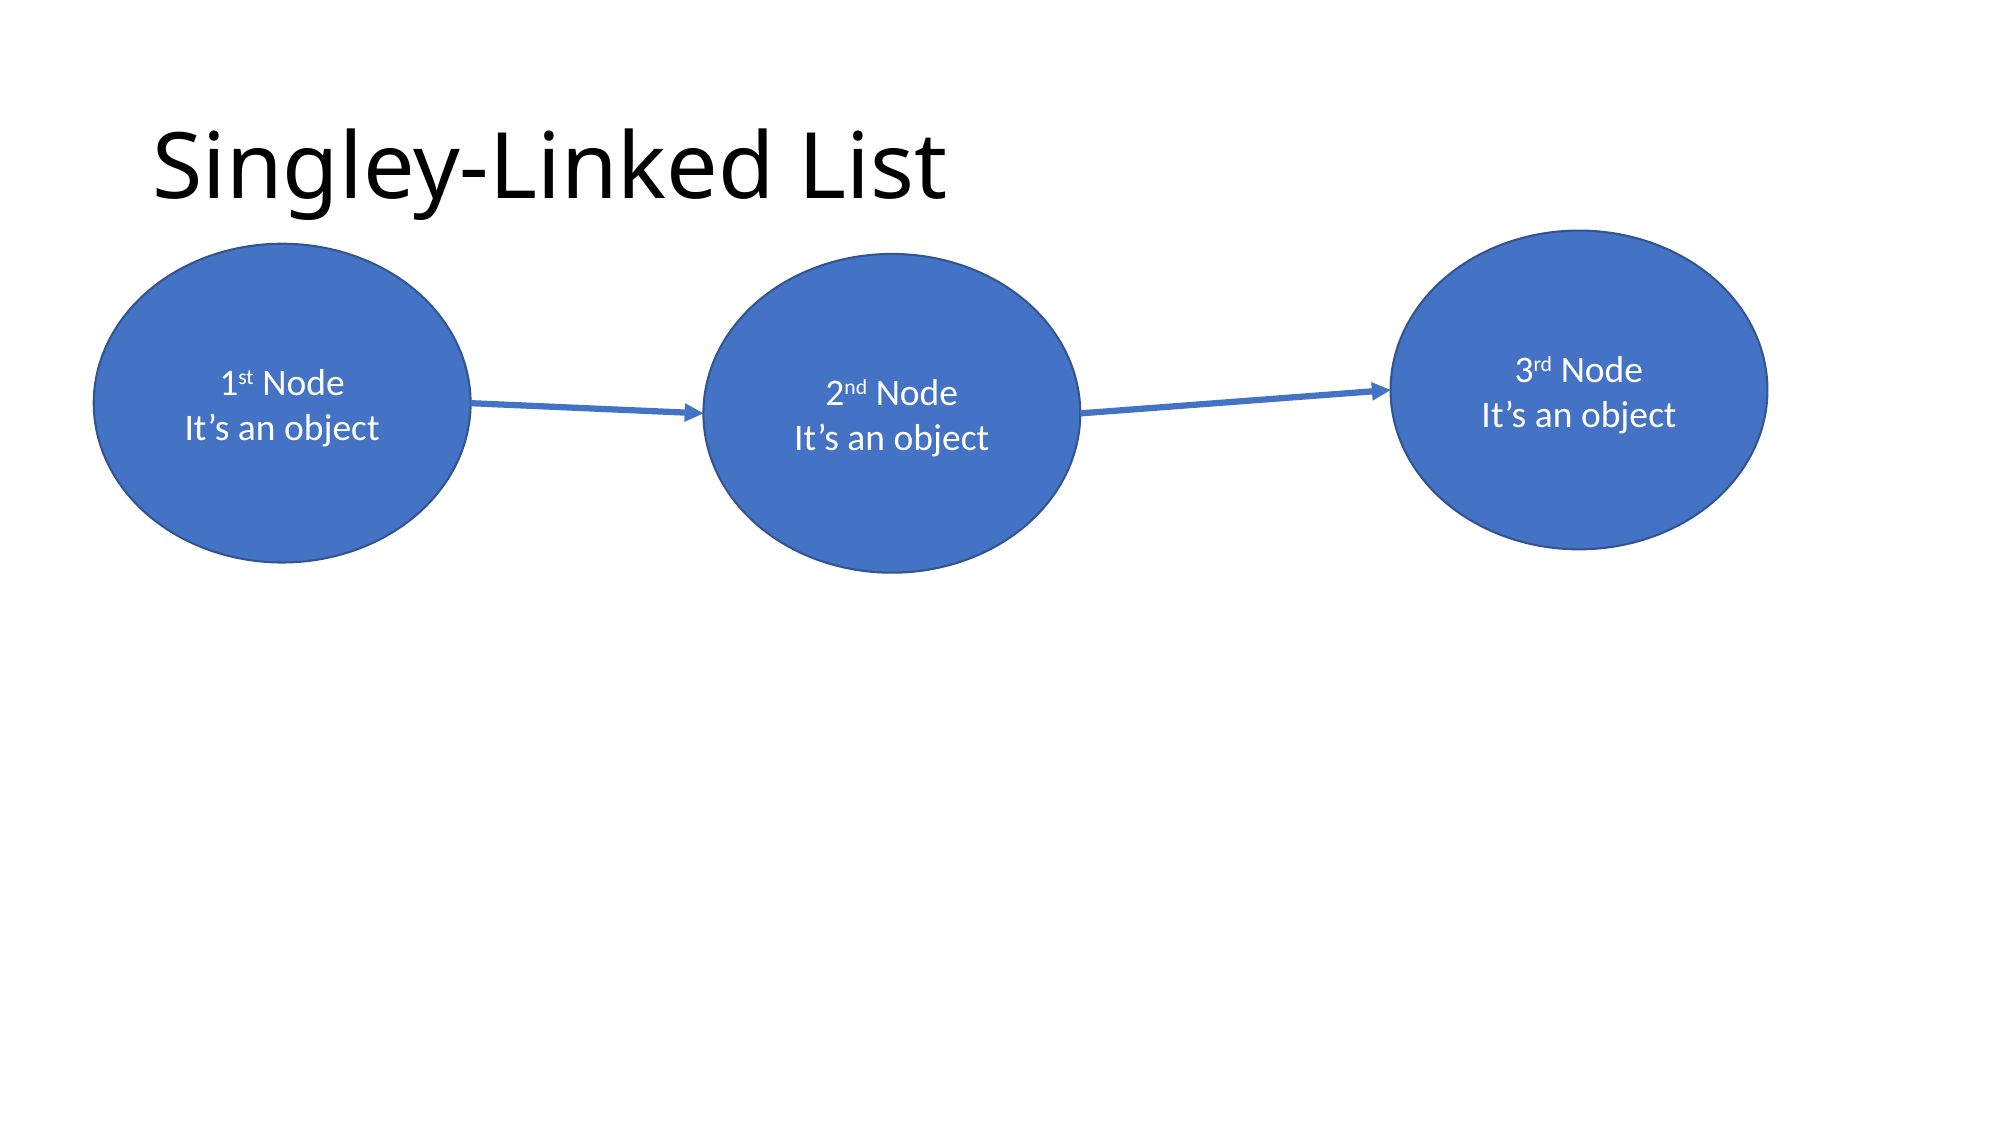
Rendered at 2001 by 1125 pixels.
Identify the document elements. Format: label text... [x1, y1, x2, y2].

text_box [470, 403, 704, 414]
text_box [1080, 389, 1391, 414]
title Singley-Linked List [137, 59, 1863, 278]
text_box 2nd Node It’s an object [702, 252, 1082, 574]
text_box 1st Node It’s an object [92, 242, 472, 564]
text_box 3rd Node It’s an object [1389, 229, 1769, 551]
